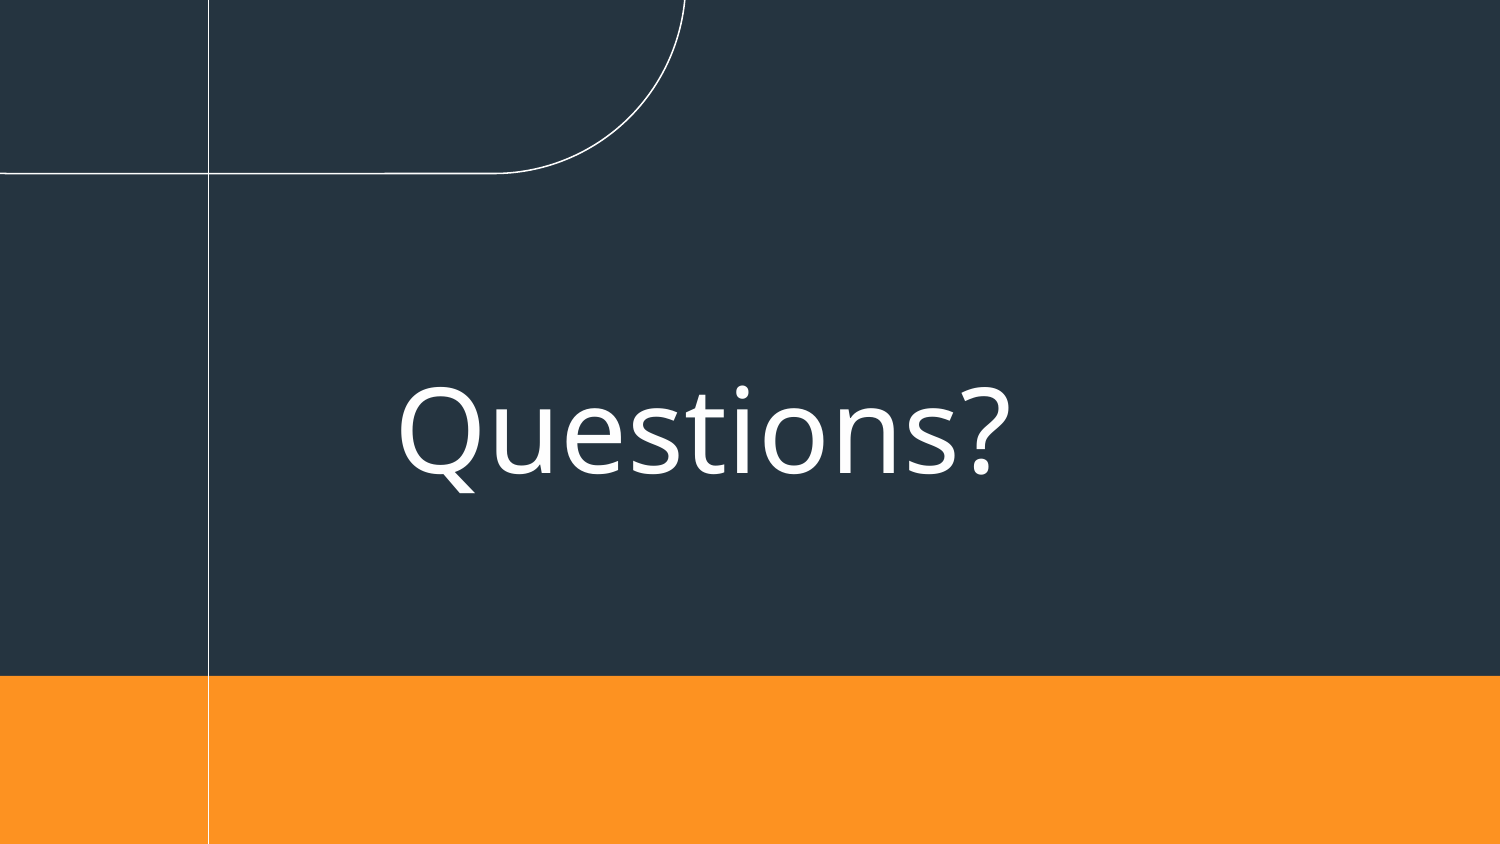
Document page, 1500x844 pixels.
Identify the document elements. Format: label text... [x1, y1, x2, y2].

title Questions? [379, 339, 1273, 513]
